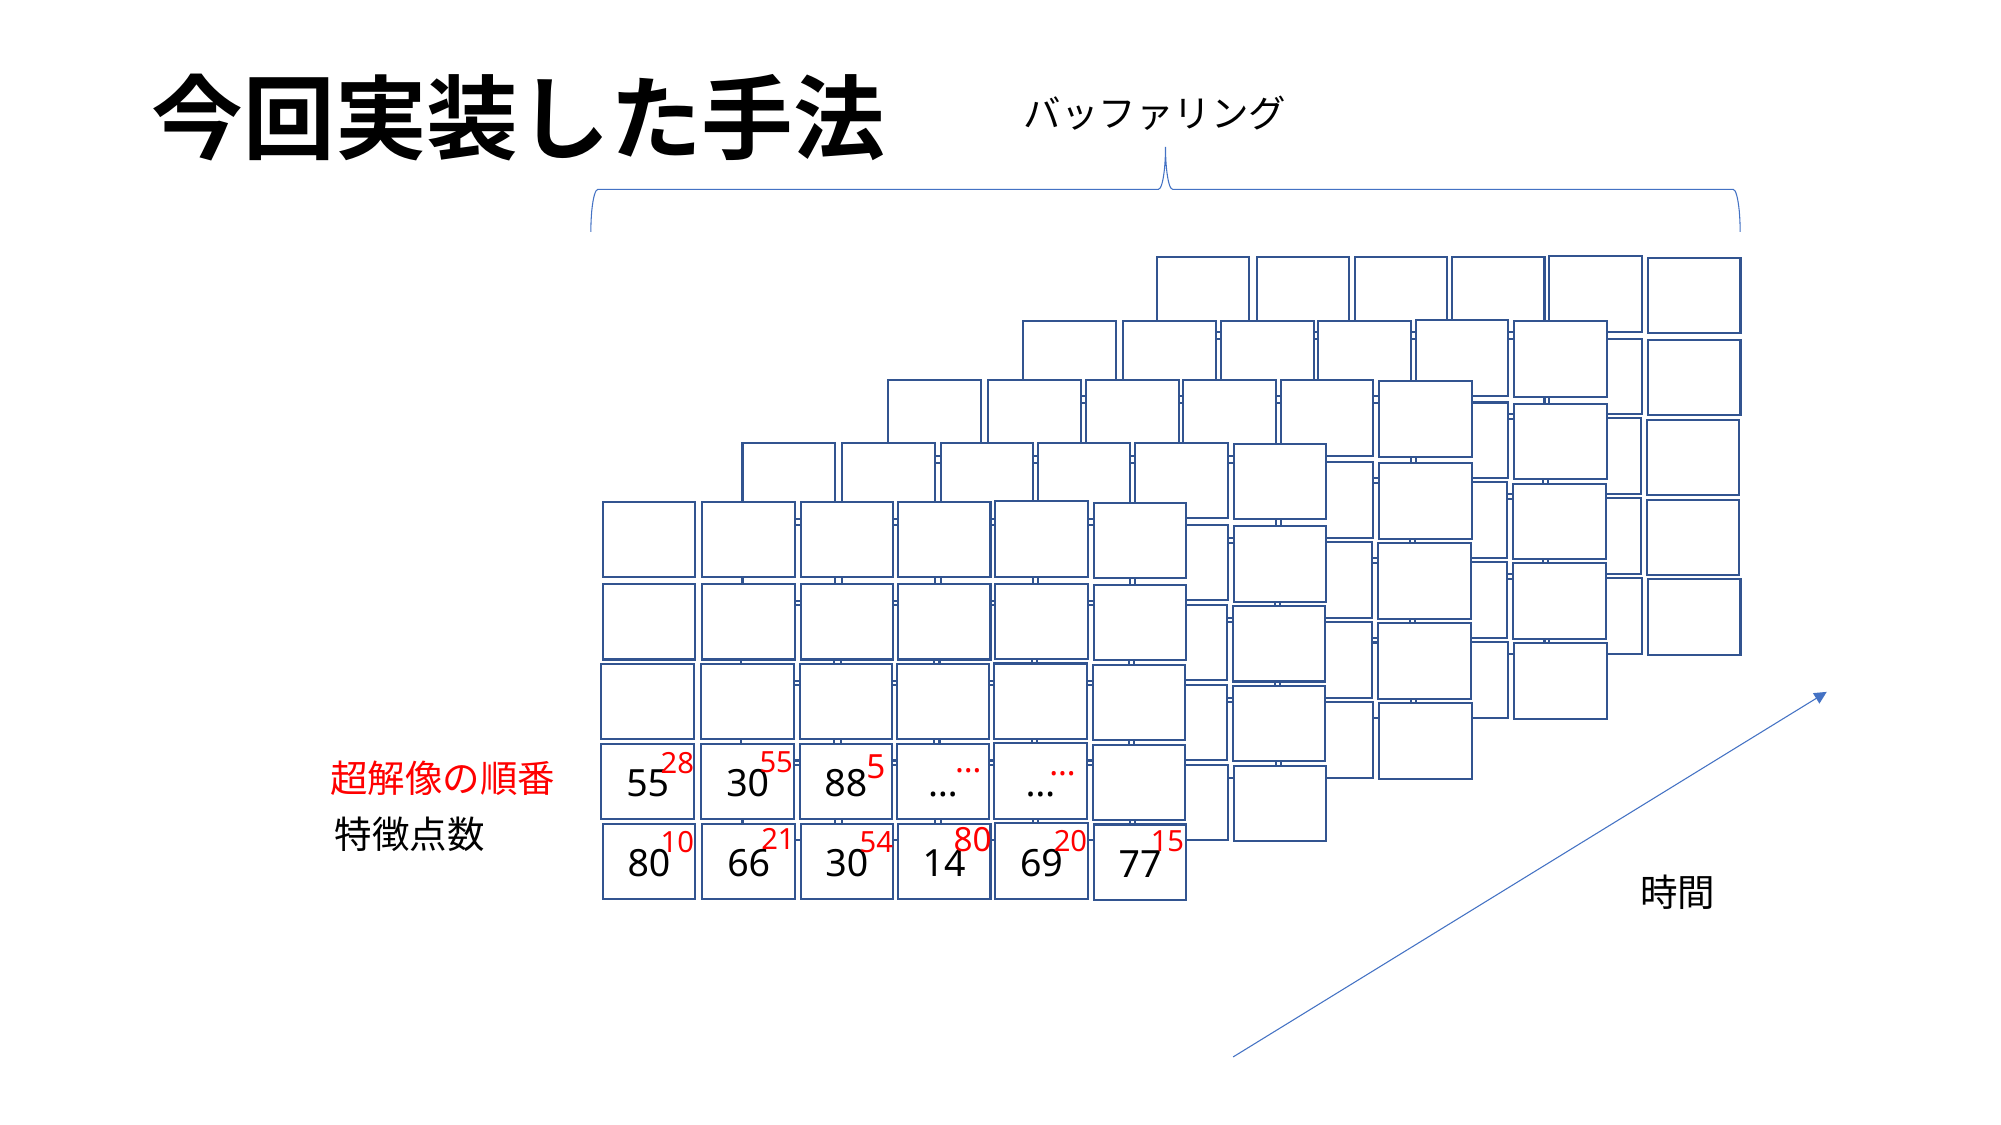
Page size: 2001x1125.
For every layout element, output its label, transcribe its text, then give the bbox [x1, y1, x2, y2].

text_box [1280, 461, 1374, 539]
text_box [1512, 562, 1607, 640]
text_box [1547, 417, 1642, 495]
text_box [799, 663, 893, 740]
text_box [1646, 419, 1740, 496]
text_box 88 [799, 743, 893, 820]
text_box [1088, 684, 1130, 762]
text_box 21 [746, 812, 810, 863]
text_box [1133, 684, 1228, 761]
text_box [1473, 338, 1546, 415]
text_box [602, 583, 696, 661]
text_box [1378, 462, 1473, 540]
text_box 28 [645, 736, 709, 787]
text_box 超解像の順番 [315, 747, 570, 808]
text_box 66 [701, 823, 796, 900]
text_box 54 [844, 816, 908, 866]
text_box [1186, 764, 1229, 841]
text_box [1022, 320, 1117, 397]
text_box [1647, 257, 1742, 334]
text_box [1548, 338, 1643, 415]
text_box [1548, 577, 1643, 655]
text_box [1233, 443, 1327, 520]
text_box [1513, 403, 1608, 480]
text_box [1122, 320, 1217, 397]
text_box [1414, 481, 1508, 559]
text_box [1415, 319, 1509, 397]
text_box 今回実装した手法 [136, 53, 901, 178]
text_box [841, 442, 936, 520]
text_box [987, 379, 1082, 457]
text_box [1133, 604, 1228, 681]
text_box [1134, 442, 1229, 519]
text_box 15 [1136, 814, 1200, 865]
text_box [1037, 524, 1131, 602]
text_box [1092, 664, 1186, 741]
text_box [741, 442, 836, 520]
text_box [1279, 541, 1373, 619]
text_box [1647, 339, 1742, 416]
text_box [1513, 642, 1608, 691]
text_box [1513, 320, 1608, 398]
text_box [1187, 462, 1277, 539]
text_box [1317, 320, 1412, 397]
text_box [800, 501, 894, 578]
text_box [1451, 256, 1546, 333]
text_box [994, 583, 1089, 660]
text_box [1327, 402, 1412, 479]
text_box [897, 583, 992, 661]
text_box [740, 604, 835, 682]
text_box [1186, 621, 1276, 699]
text_box [701, 501, 796, 578]
text_box [795, 684, 799, 735]
text_box [1548, 255, 1643, 333]
text_box [1036, 604, 1130, 682]
text_box [741, 524, 836, 602]
text_box [1088, 764, 1092, 815]
text_box [1256, 256, 1350, 333]
text_box 55 [744, 735, 808, 786]
text_box 30 [800, 823, 894, 900]
text_box [1232, 605, 1326, 683]
text_box [1547, 497, 1642, 575]
text_box [1182, 379, 1277, 457]
text_box [1092, 744, 1186, 821]
text_box [1473, 418, 1544, 495]
text_box [590, 146, 1741, 232]
text_box 14 [897, 823, 992, 900]
text_box [897, 501, 992, 578]
text_box [994, 500, 1089, 578]
text_box … [940, 731, 997, 787]
text_box [1186, 701, 1233, 779]
text_box [600, 663, 695, 740]
text_box 20 [1038, 815, 1102, 865]
text_box [800, 583, 894, 661]
text_box [1647, 578, 1742, 656]
text_box [1646, 499, 1740, 576]
text_box [887, 379, 982, 457]
text_box [1472, 641, 1509, 691]
text_box [1187, 542, 1276, 619]
text_box [1354, 256, 1448, 333]
text_box 80 [939, 811, 1007, 866]
text_box [1378, 380, 1473, 458]
text_box [840, 604, 935, 682]
text_box 5 [851, 737, 901, 793]
text_box [938, 604, 1033, 682]
text_box 10 [645, 816, 709, 866]
text_box 80 [602, 823, 696, 900]
text_box [1220, 320, 1315, 397]
text_box [896, 663, 990, 740]
text_box バッファリング [1009, 82, 1302, 142]
text_box [1232, 685, 1326, 762]
text_box [1512, 483, 1607, 560]
text_box 69 [994, 822, 1089, 900]
text_box … [896, 743, 990, 820]
text_box [940, 442, 1034, 520]
text_box … [993, 742, 1088, 820]
text_box [1326, 562, 1411, 639]
text_box [1233, 525, 1327, 603]
text_box [701, 583, 796, 661]
text_box … [1034, 734, 1091, 790]
text_box [1156, 256, 1250, 333]
text_box [936, 462, 940, 501]
text_box [940, 524, 1034, 602]
text_box [1093, 584, 1187, 661]
text_box [1093, 502, 1187, 579]
text_box [1280, 379, 1374, 457]
text_box [700, 663, 795, 740]
text_box [602, 501, 696, 578]
text_box [1279, 621, 1373, 691]
text_box [993, 662, 1088, 740]
text_box [1327, 482, 1411, 559]
text_box [1414, 561, 1508, 639]
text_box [1233, 691, 1827, 1057]
text_box [1377, 542, 1472, 620]
text_box [1377, 622, 1472, 691]
text_box [1037, 442, 1131, 520]
text_box [795, 786, 799, 812]
text_box [1373, 641, 1377, 691]
text_box [1134, 524, 1229, 601]
text_box [1085, 379, 1180, 457]
text_box 55 [600, 743, 695, 820]
text_box 30 [700, 743, 795, 820]
text_box [1472, 578, 1546, 655]
text_box 特徴点数 [319, 808, 500, 864]
text_box [841, 524, 936, 602]
text_box [1472, 498, 1544, 575]
text_box [1415, 401, 1509, 479]
text_box 77 [1093, 823, 1187, 901]
